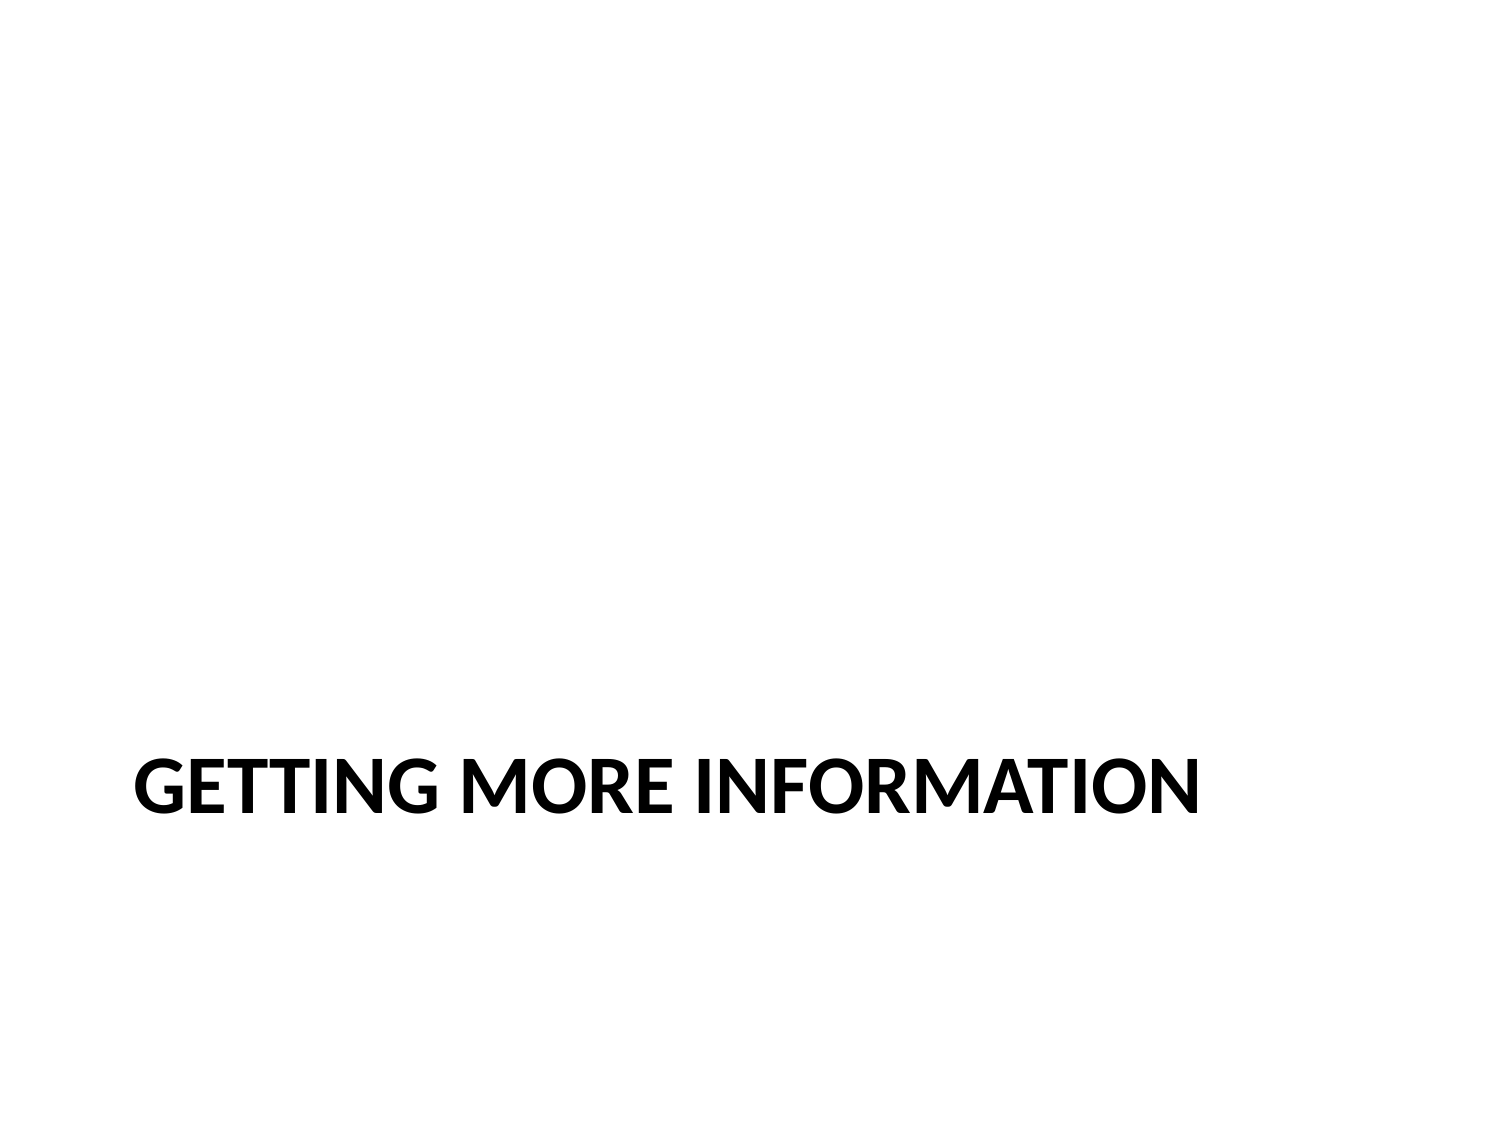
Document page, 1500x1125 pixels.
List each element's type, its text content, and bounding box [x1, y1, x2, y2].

title Getting More information [118, 722, 1394, 947]
